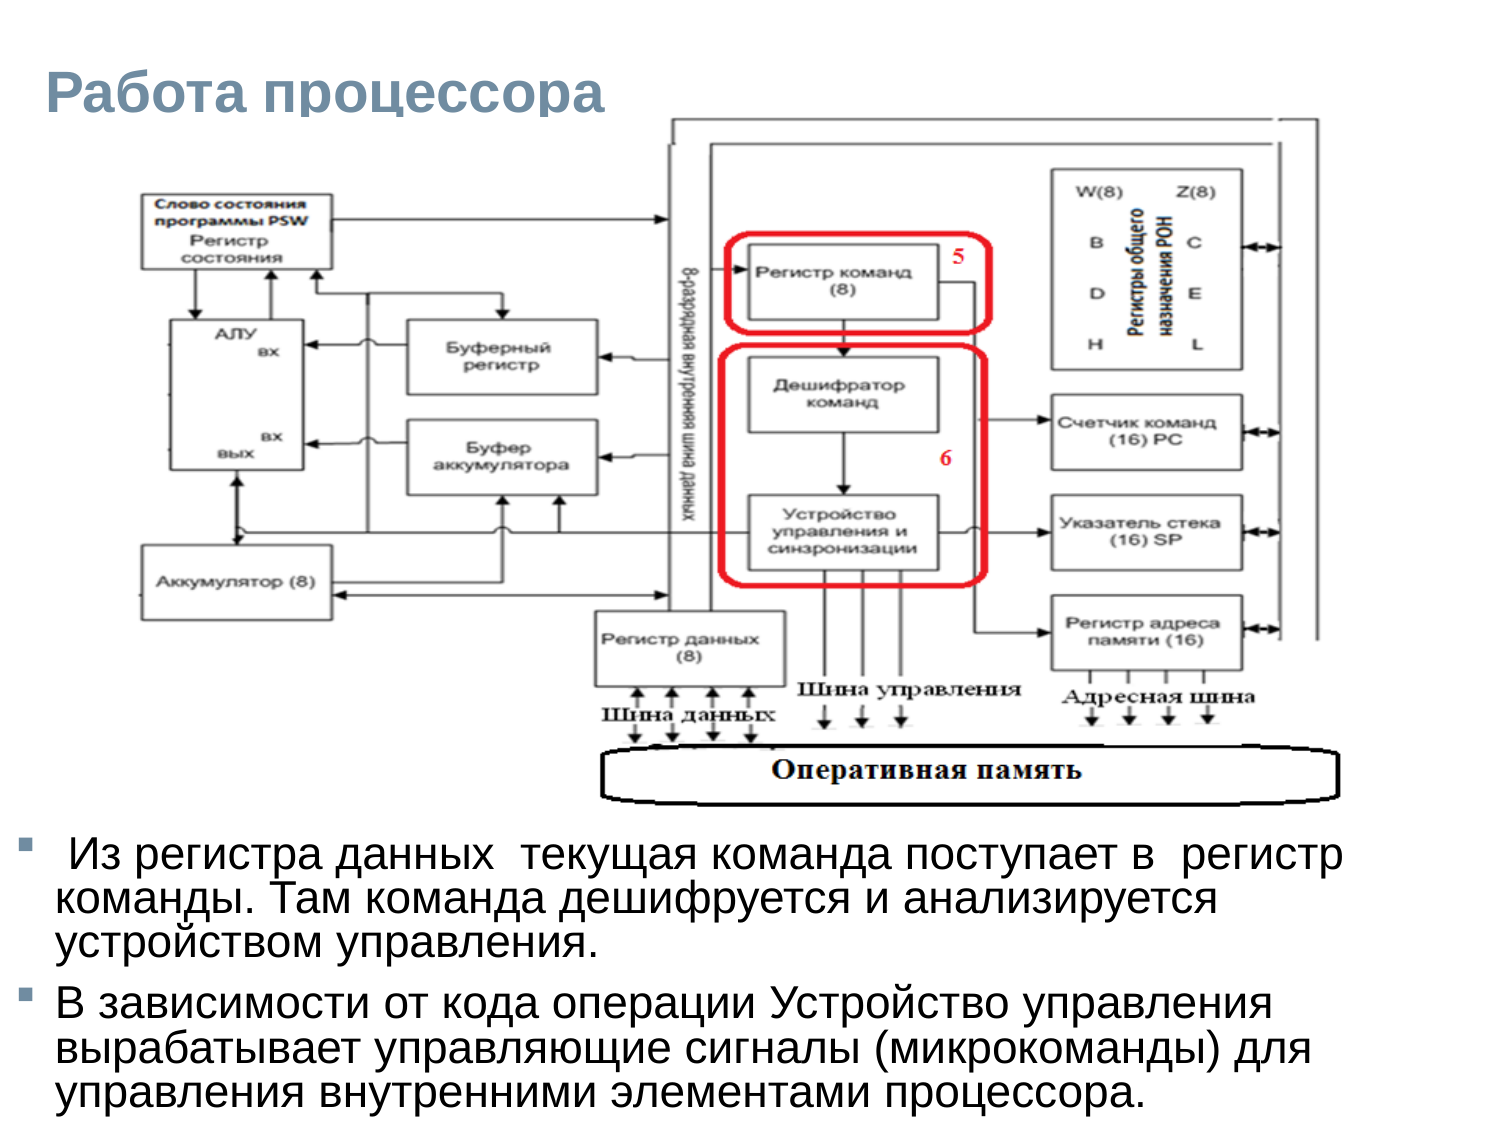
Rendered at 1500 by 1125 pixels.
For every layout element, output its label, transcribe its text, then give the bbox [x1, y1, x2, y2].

list Из регистра данных текущая команда поступает в регистр команды. Там команда дешифруется и анализируется устройством управления. В зависимости от кода операции Устройство управления вырабатывает управляющие сигналы (микрокоманды) для управления внутренними элементами процессора. [0, 140, 1500, 1125]
picture [128, 116, 1364, 821]
title Работа процессора [0, 46, 1350, 131]
